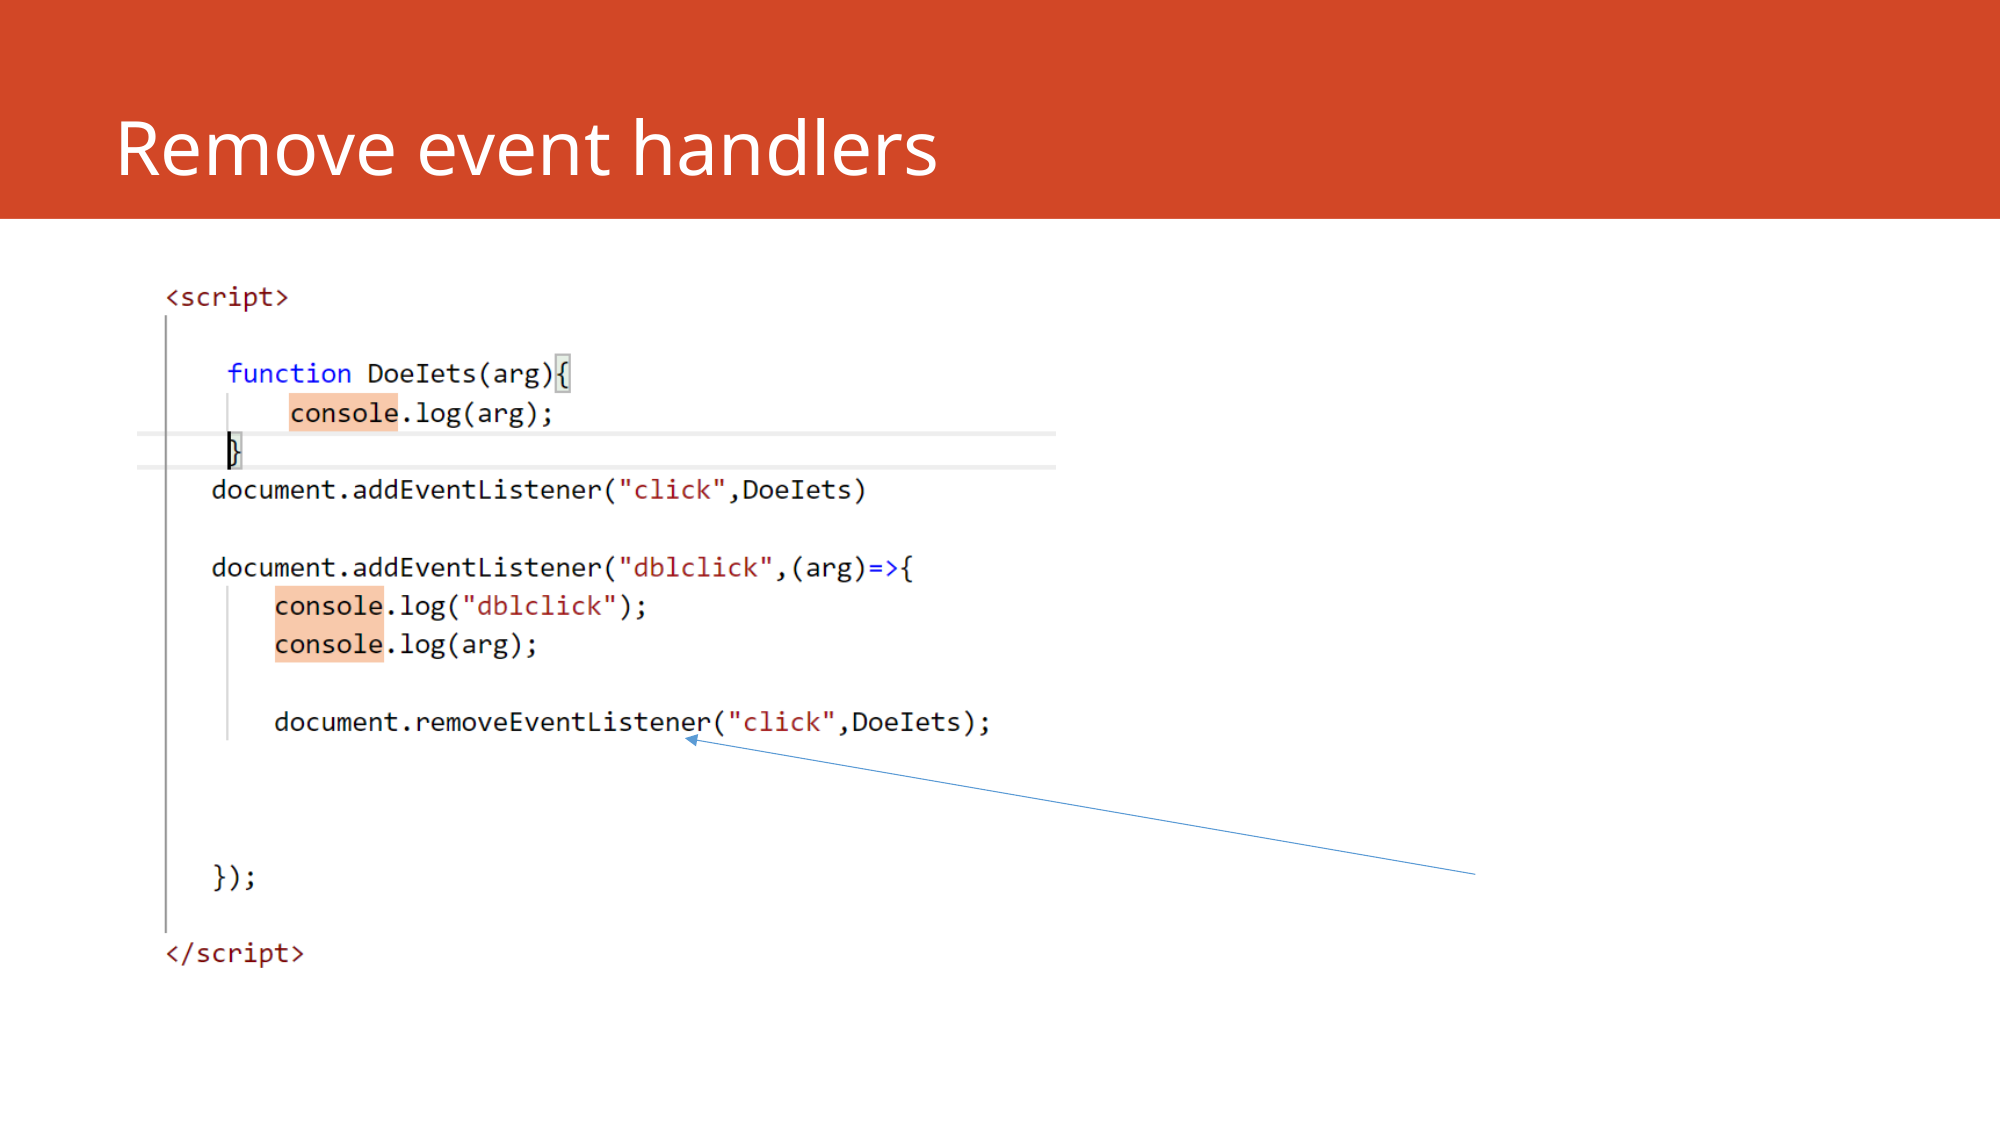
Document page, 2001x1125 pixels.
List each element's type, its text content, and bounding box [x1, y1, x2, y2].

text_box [684, 738, 1476, 875]
title Remove event handlers [99, 0, 1863, 199]
picture [137, 270, 1056, 997]
